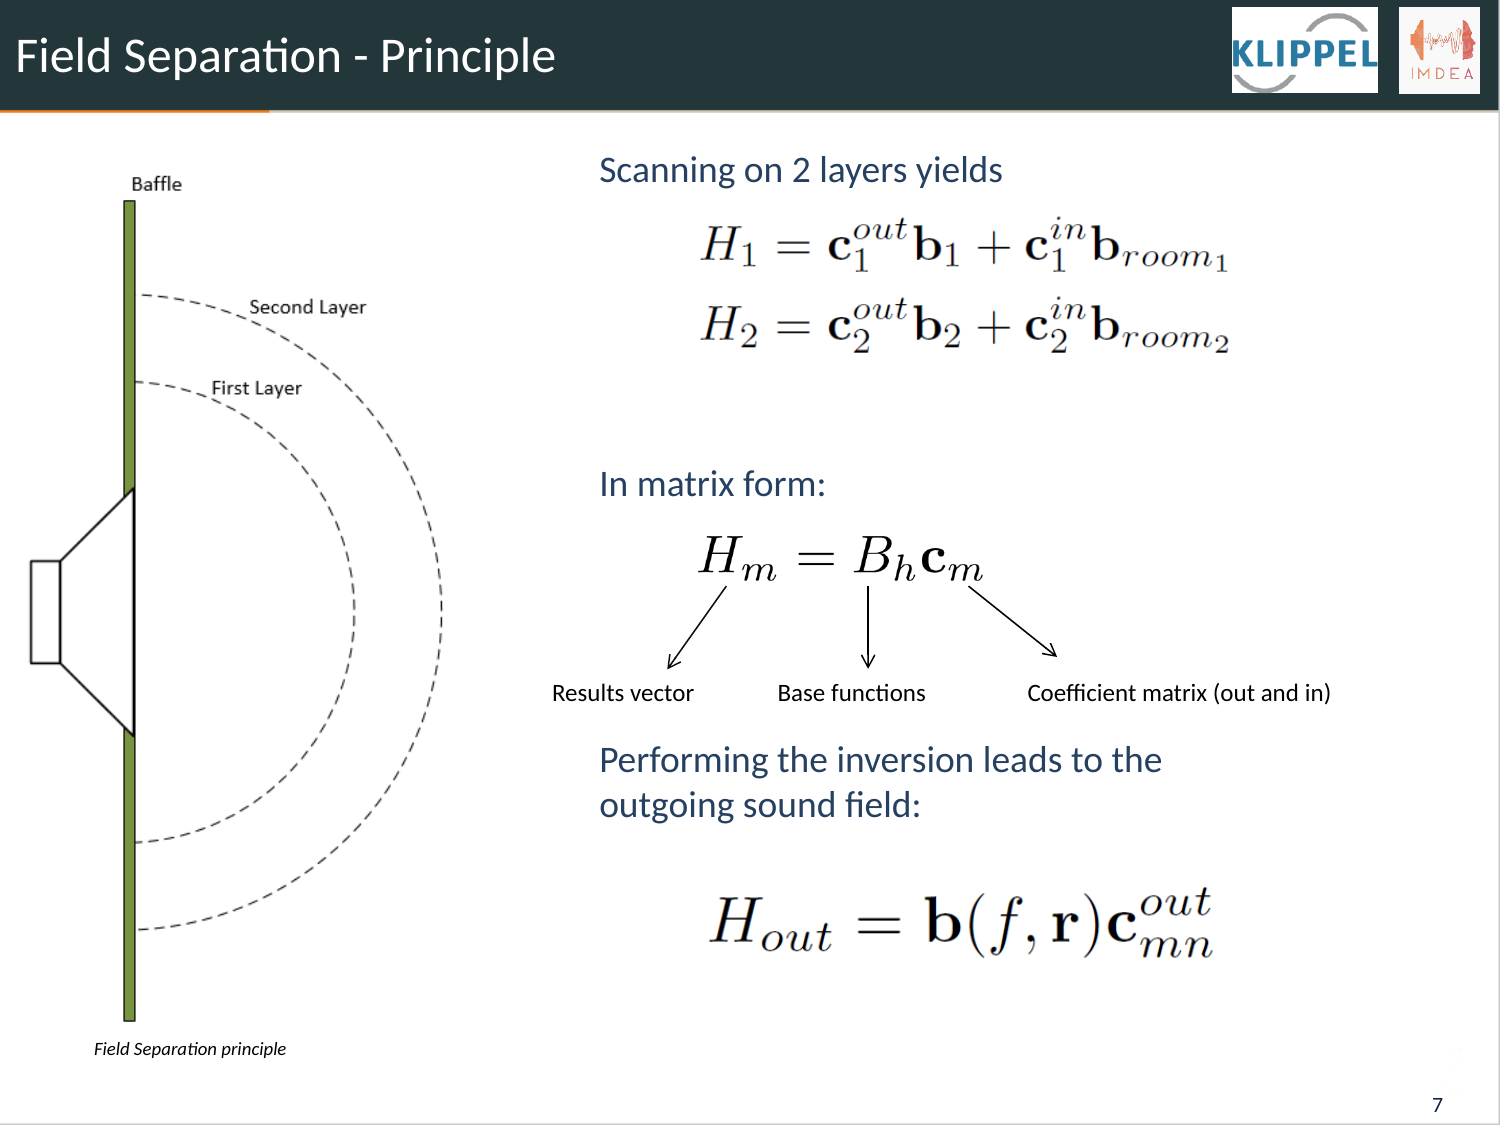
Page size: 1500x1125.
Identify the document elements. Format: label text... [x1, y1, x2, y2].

text_box Base functions [762, 669, 976, 714]
text_box Coefficient matrix (out and in) [1012, 669, 1400, 715]
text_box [666, 585, 727, 670]
picture [0, 0, 1500, 1125]
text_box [968, 585, 1058, 658]
text_box Performing the inversion leads to the outgoing sound field: [584, 727, 1483, 833]
text_box Field Separation principle [30, 1034, 350, 1067]
text_box Results vector [537, 668, 750, 714]
text_box Scanning on 2 layers yields [584, 137, 1483, 197]
title Field Separation - Principle [0, 0, 934, 105]
text_box In matrix form: [584, 451, 1483, 512]
